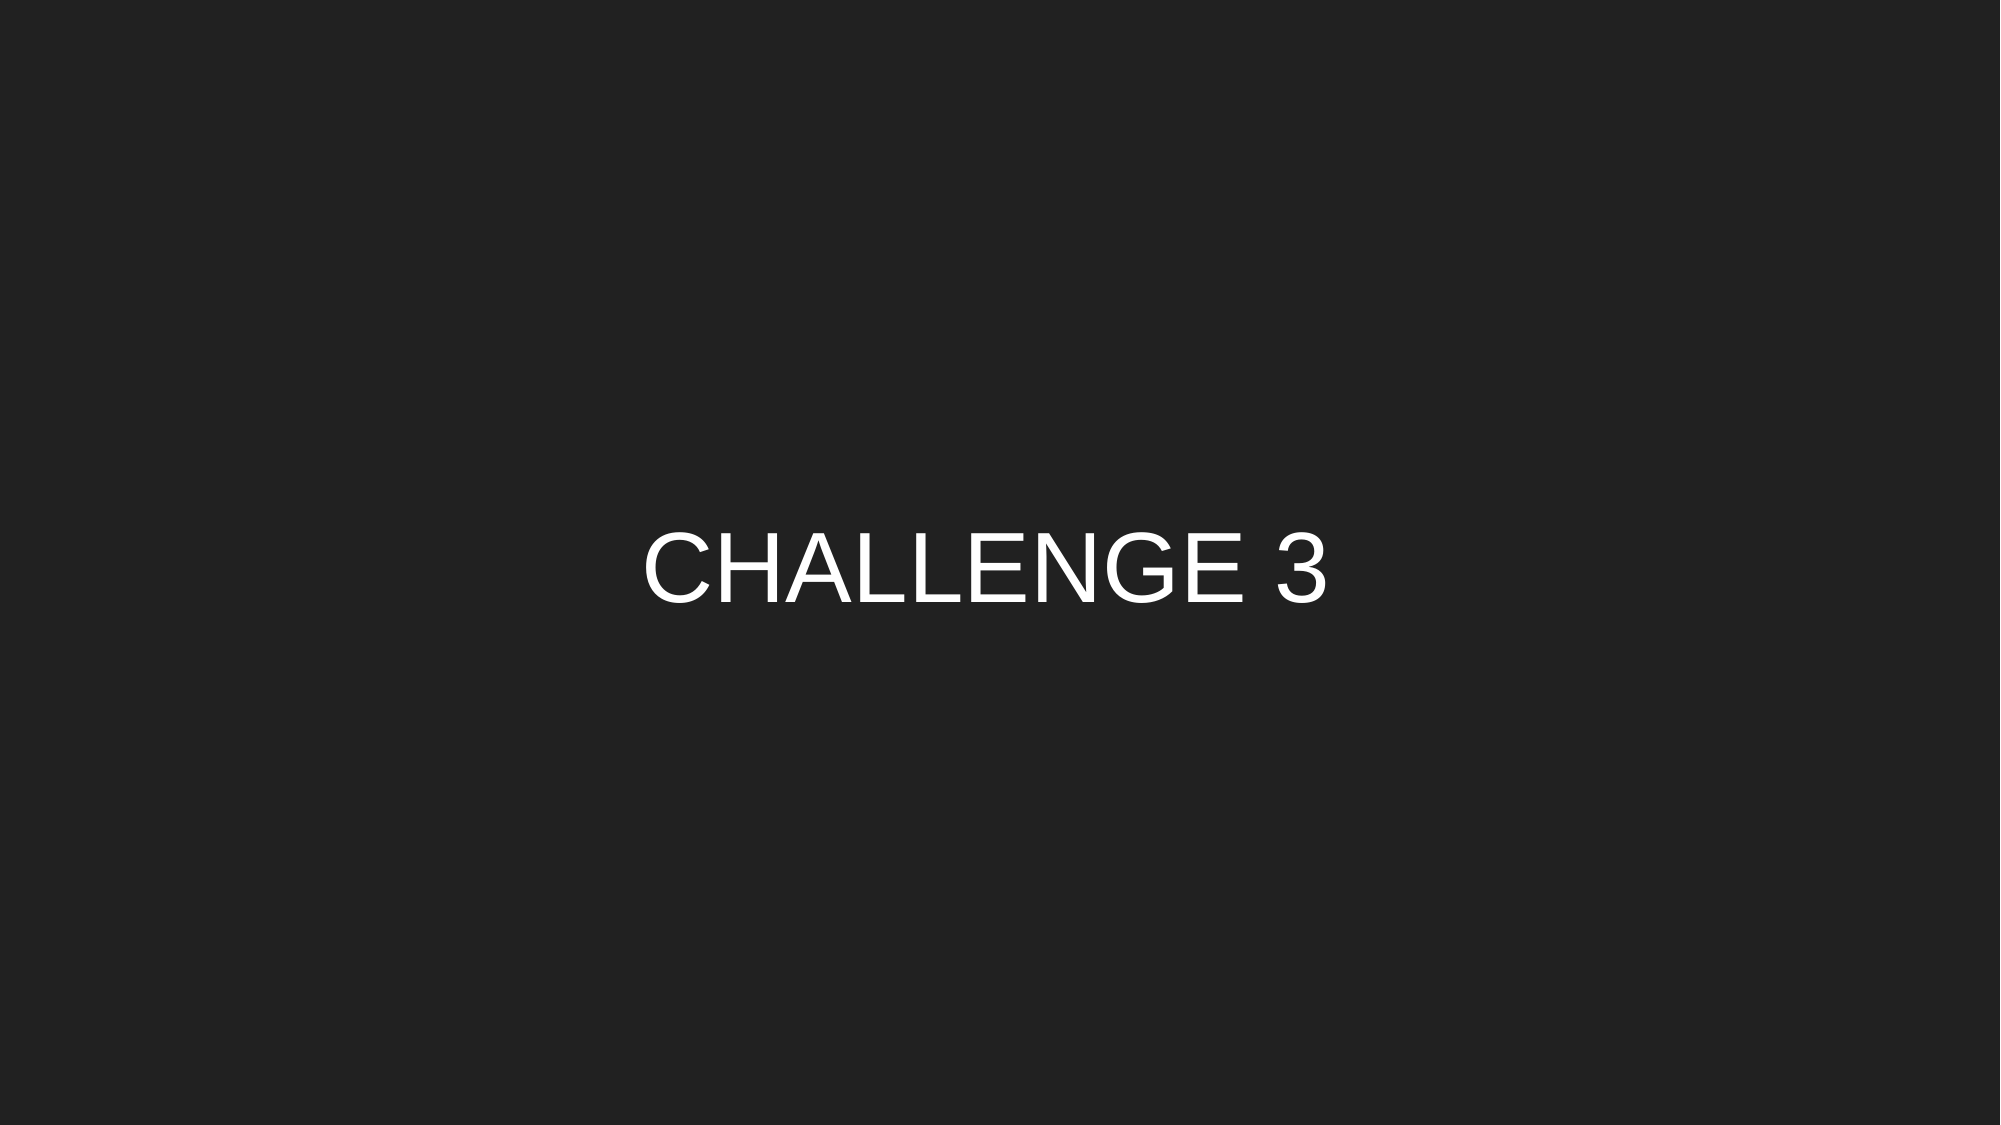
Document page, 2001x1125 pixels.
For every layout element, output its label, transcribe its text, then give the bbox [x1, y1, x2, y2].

title CHALLENGE 3 [68, 470, 1932, 655]
